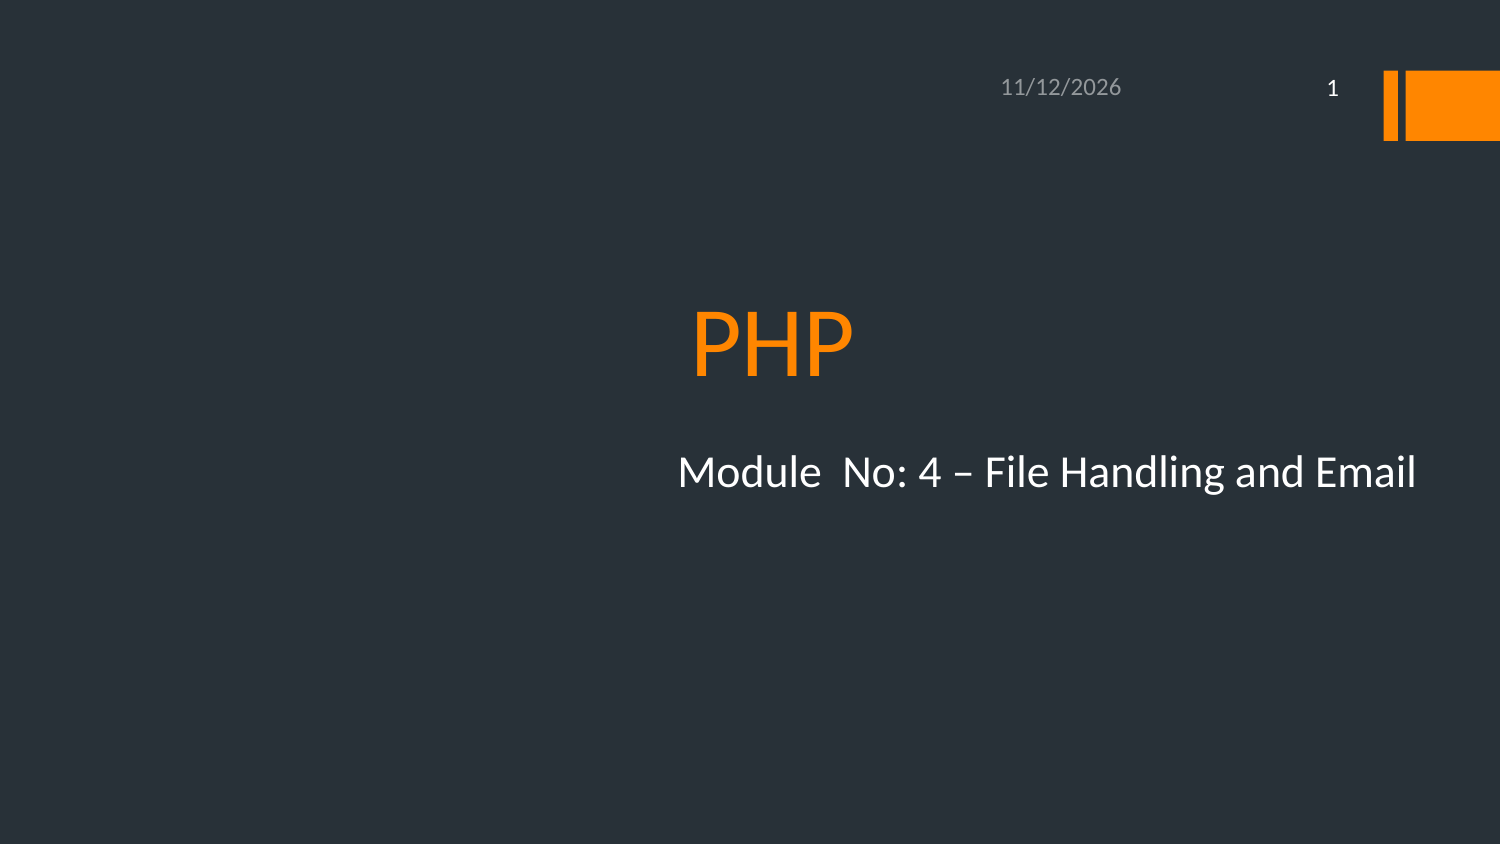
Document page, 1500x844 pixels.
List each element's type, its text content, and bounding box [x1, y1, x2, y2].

title PHP [675, 84, 1450, 404]
slide_number 05-Oct-20 [985, 67, 1181, 105]
subtitle Module No: 4 – File Handling and Email [662, 434, 1438, 747]
slide_number 1 [1199, 67, 1355, 105]
